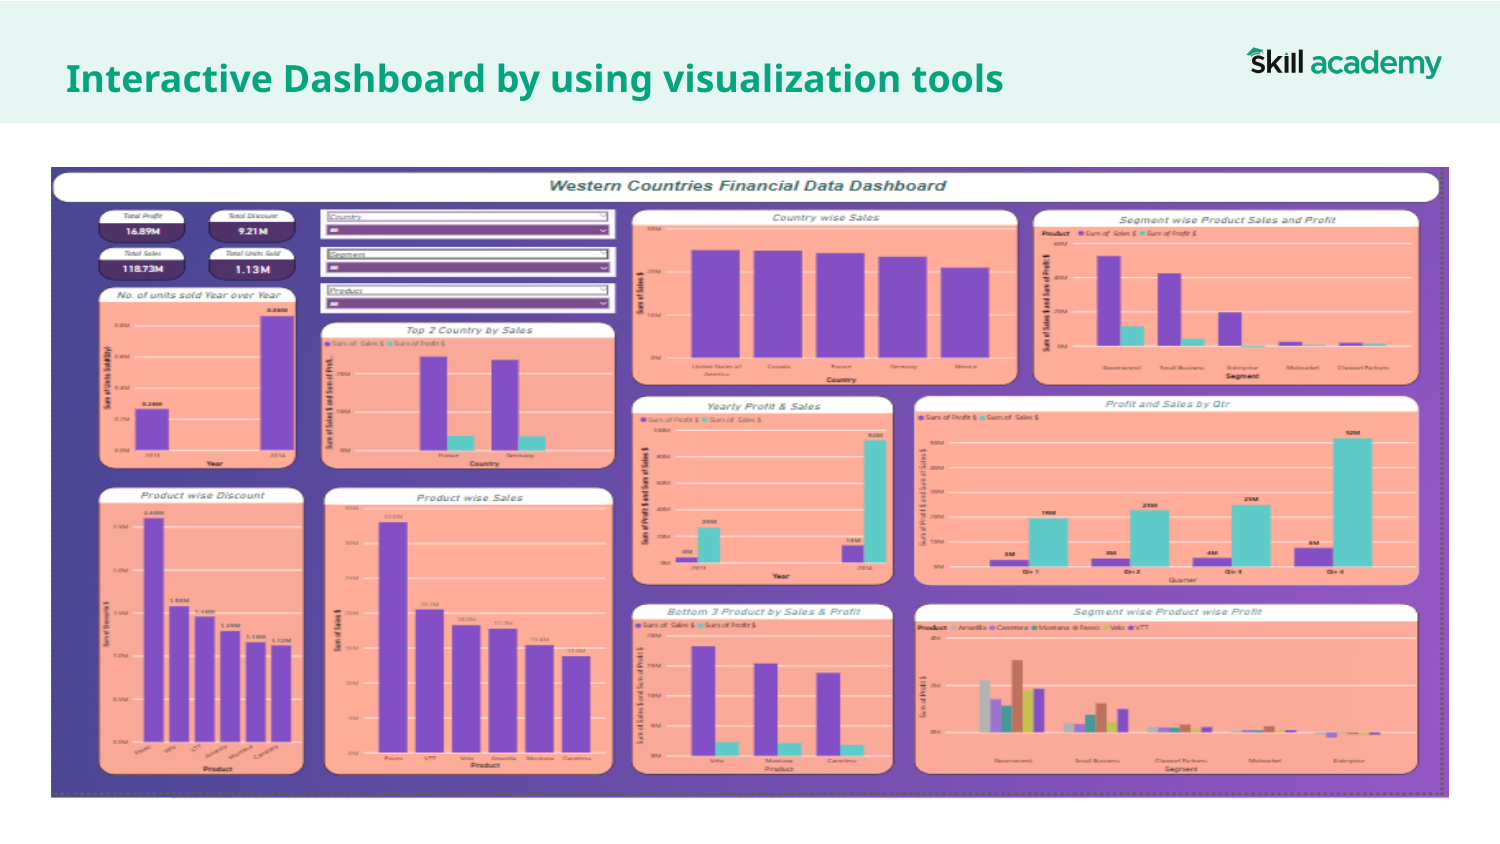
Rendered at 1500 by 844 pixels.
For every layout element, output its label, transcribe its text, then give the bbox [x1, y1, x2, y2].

picture [50, 167, 1450, 799]
title Interactive Dashboard by using visualization tools [51, 40, 1449, 166]
